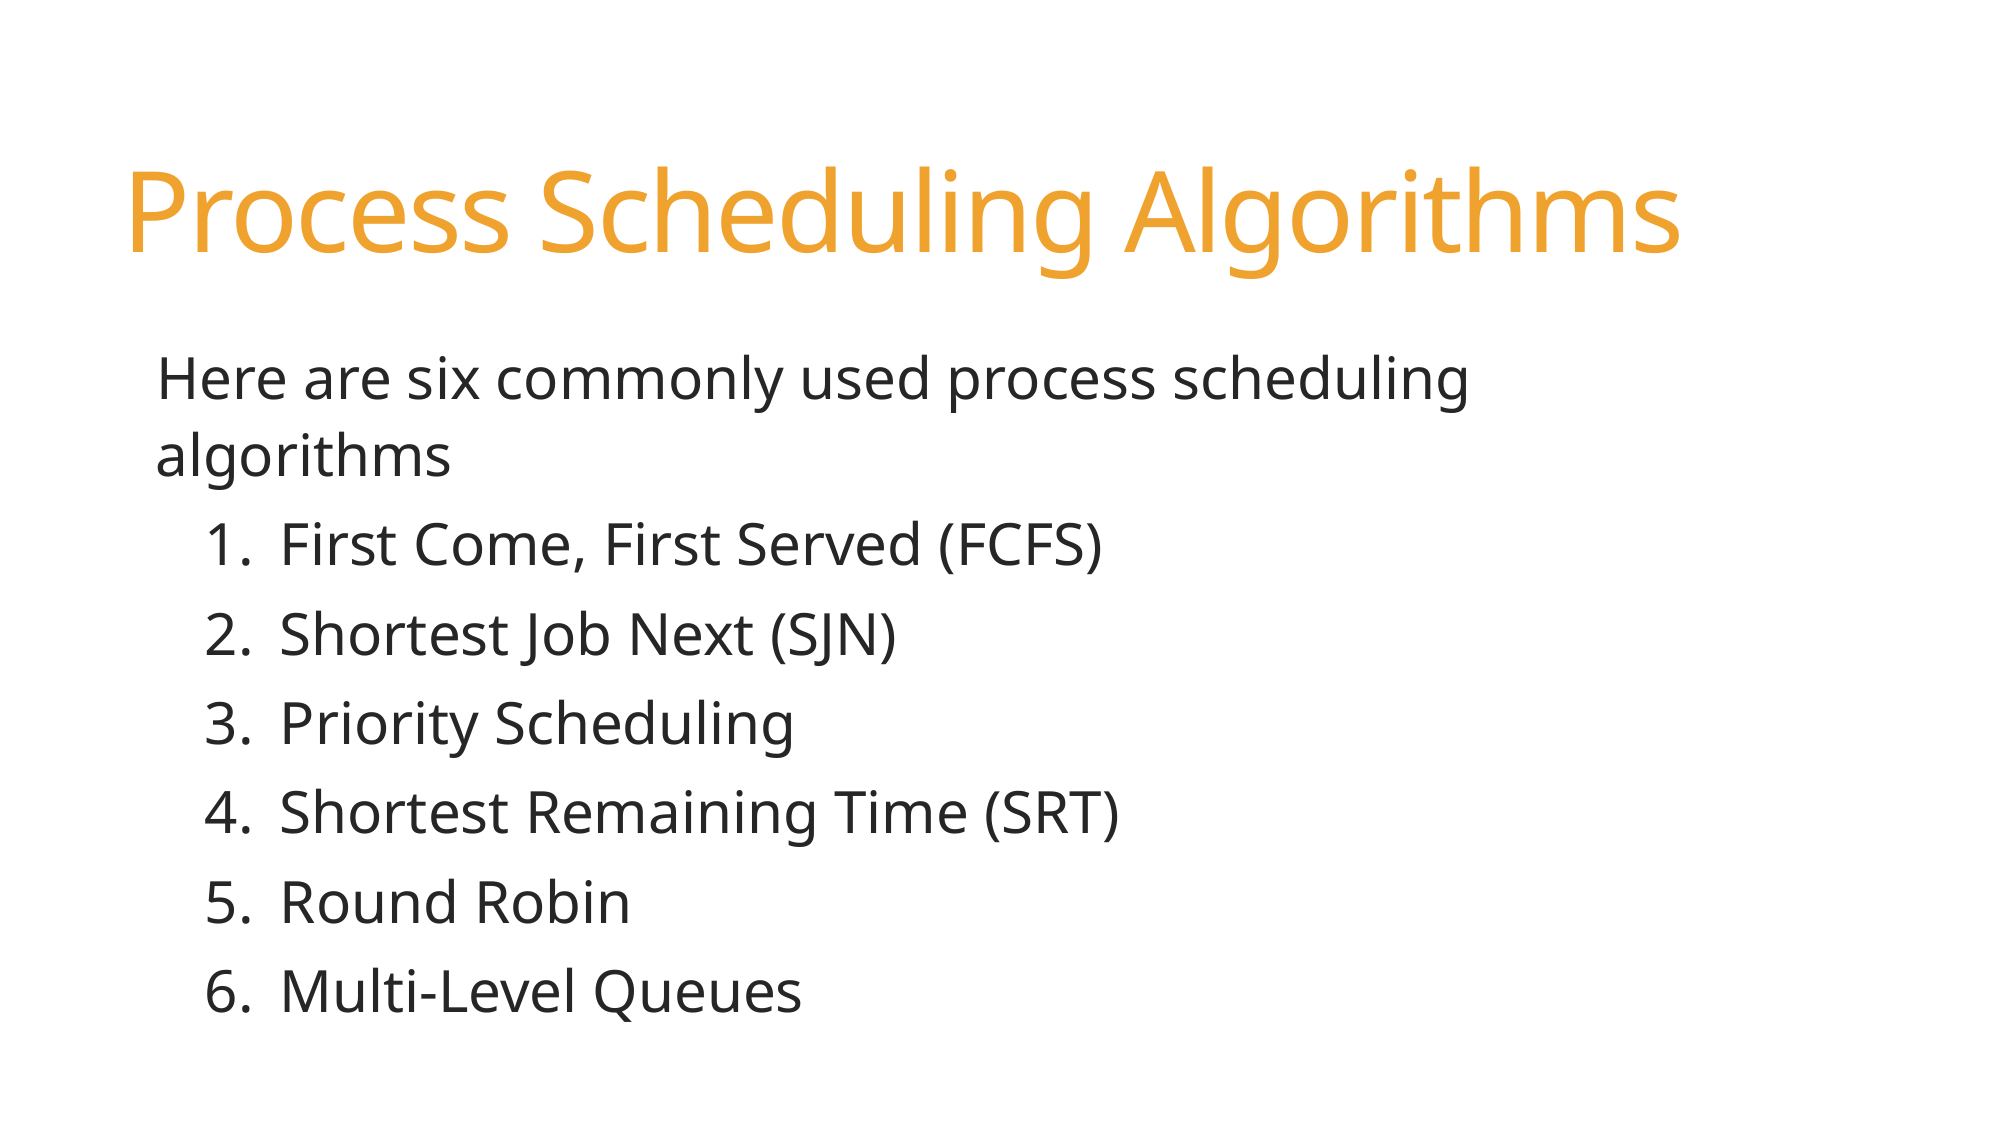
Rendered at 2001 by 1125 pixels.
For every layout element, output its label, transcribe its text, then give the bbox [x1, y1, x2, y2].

list Here are six commonly used process scheduling algorithms First Come, First Served (FCFS) Shortest Job Next (SJN) Priority Scheduling Shortest Remaining Time (SRT) Round Robin Multi-Level Queues [125, 326, 1655, 1035]
title Process Scheduling Algorithms [107, 81, 1875, 354]
